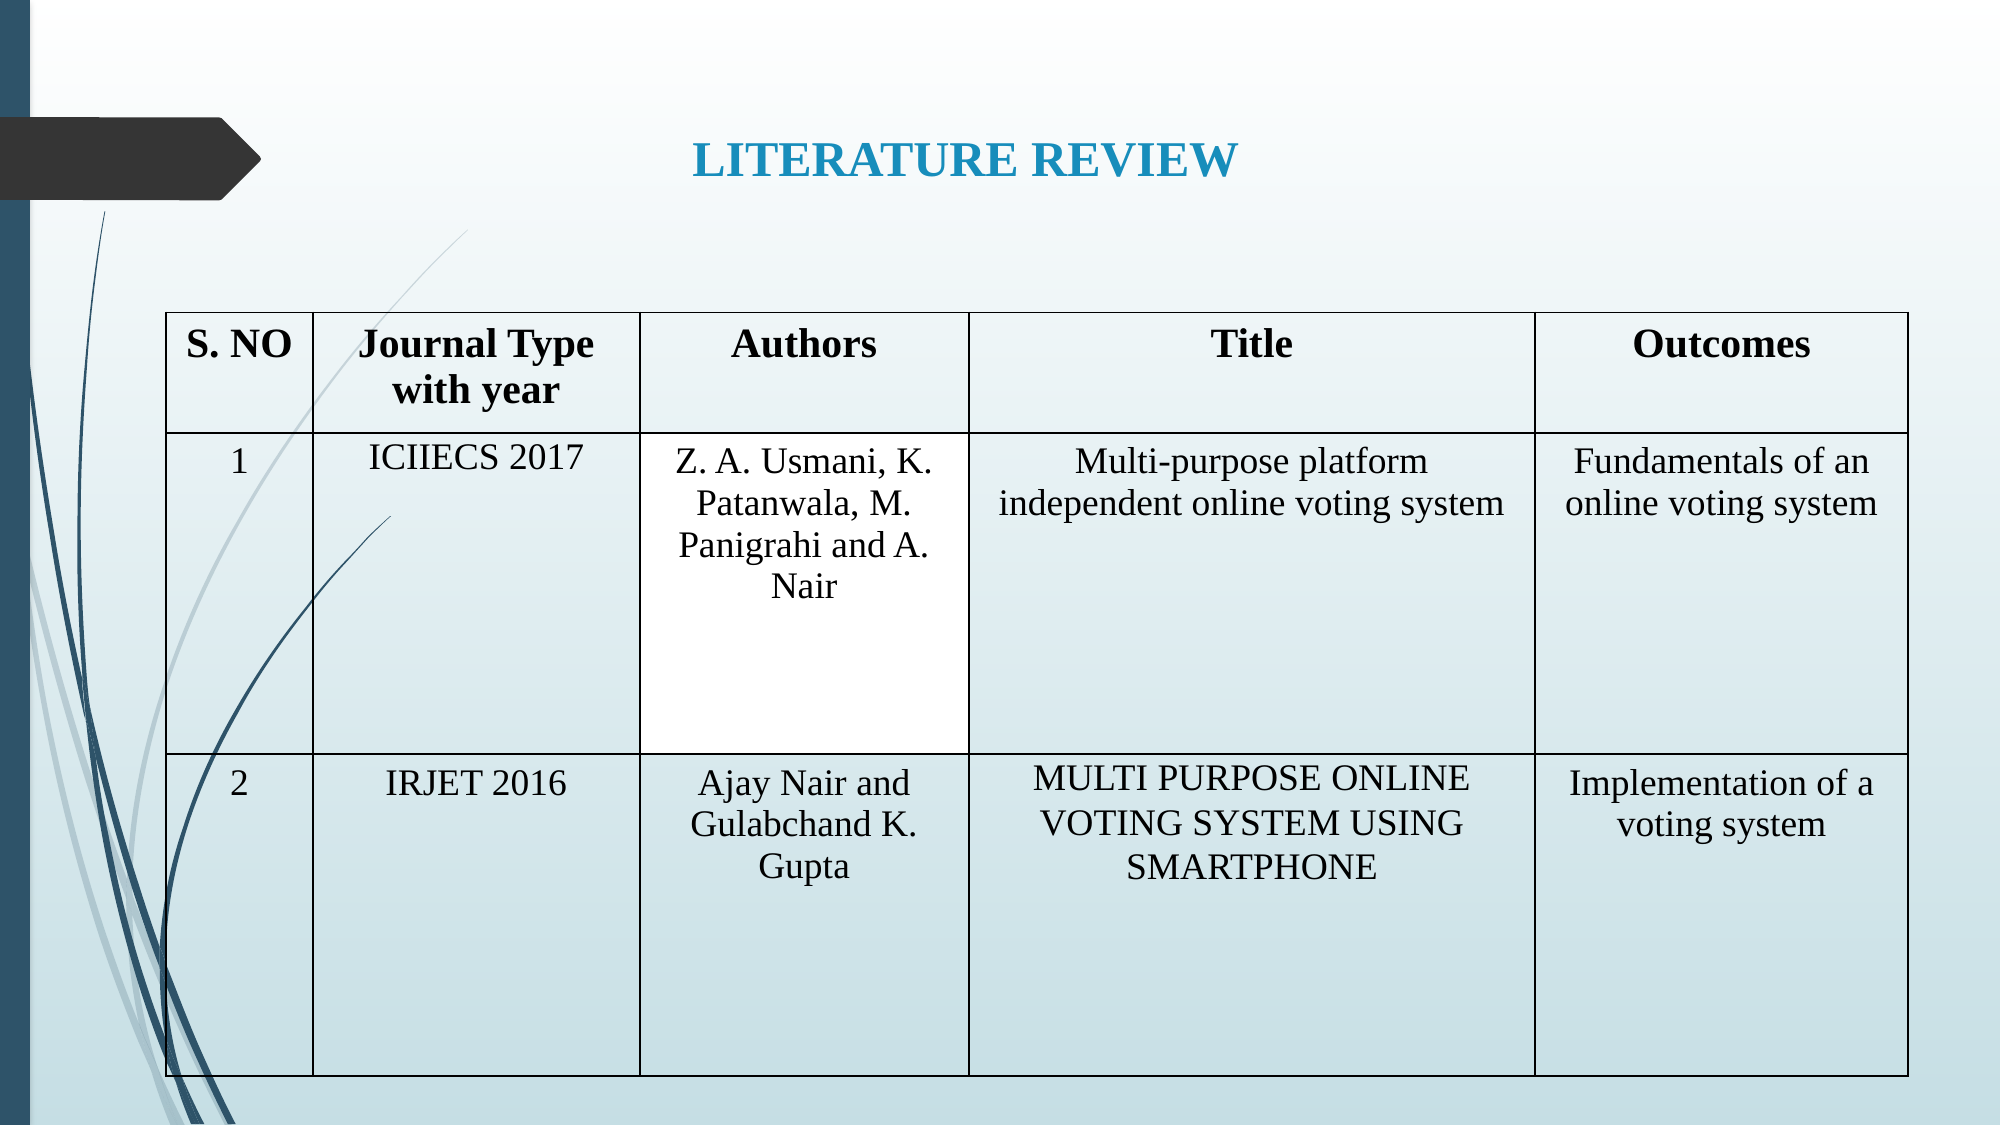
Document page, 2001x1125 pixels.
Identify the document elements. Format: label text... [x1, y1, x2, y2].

table_cell Implementation of a voting system [1536, 755, 1907, 1075]
table_cell ICIIECS 2017 [314, 434, 639, 753]
table_header Outcomes [1536, 313, 1907, 432]
table_header S. NO [167, 313, 312, 432]
table_cell 1 [167, 434, 312, 753]
table_header Title [970, 313, 1534, 432]
table_cell Z. A. Usmani, K. Patanwala, M. Panigrahi and A. Nair [641, 434, 968, 753]
title LITERATURE REVIEW [664, 119, 1268, 205]
table_cell MULTI PURPOSE ONLINE VOTING SYSTEM USING SMARTPHONE [970, 755, 1534, 1075]
table_header Authors [641, 313, 968, 432]
table_cell IRJET 2016 [314, 755, 639, 1075]
table_cell Fundamentals of an online voting system [1536, 434, 1907, 753]
table_header Journal Type with year [314, 313, 639, 432]
table_cell Ajay Nair and Gulabchand K. Gupta [641, 755, 968, 1075]
table_cell Multi-purpose platform independent online voting system [970, 434, 1534, 753]
table_cell 2 [167, 755, 312, 1075]
